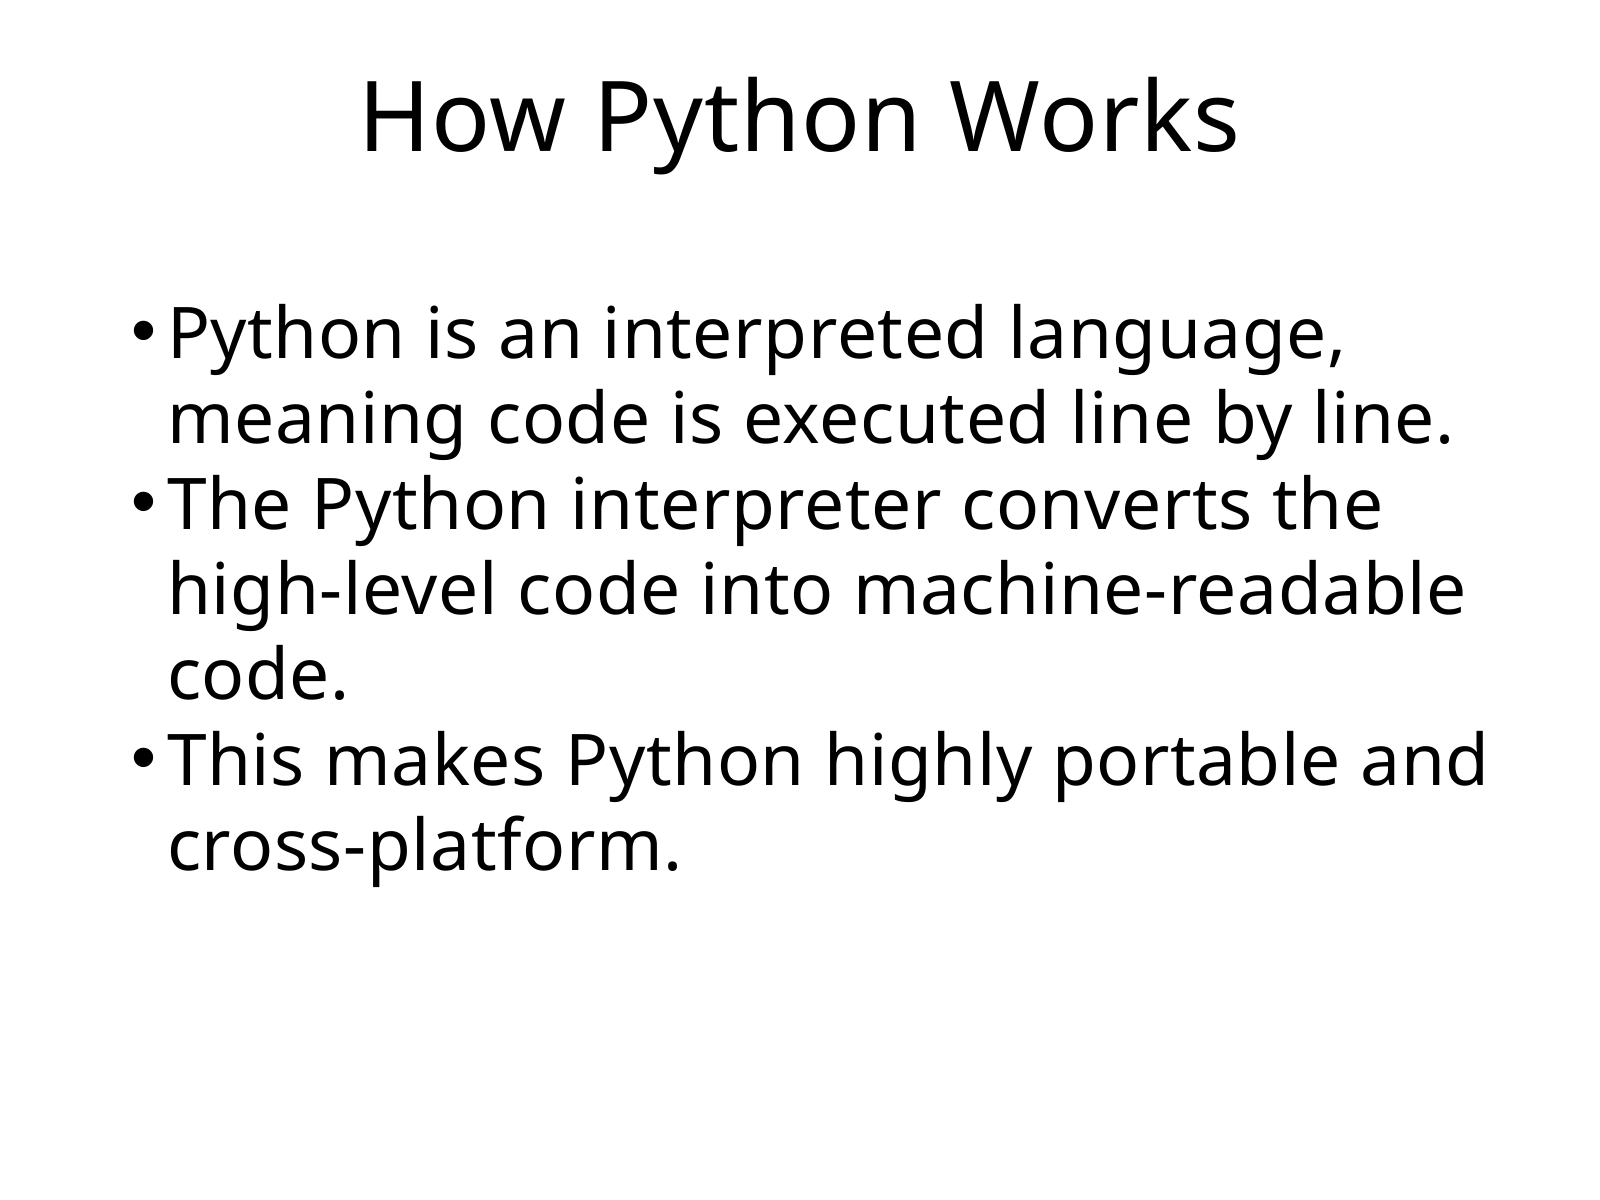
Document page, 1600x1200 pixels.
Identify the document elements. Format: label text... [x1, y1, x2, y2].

text_box How Python Works [94, 53, 1505, 172]
text_box Python is an interpreted language, meaning code is executed line by line. The Python interpreter converts the high-level code into machine-readable code. This makes Python highly portable and cross-platform. [94, 287, 1505, 885]
